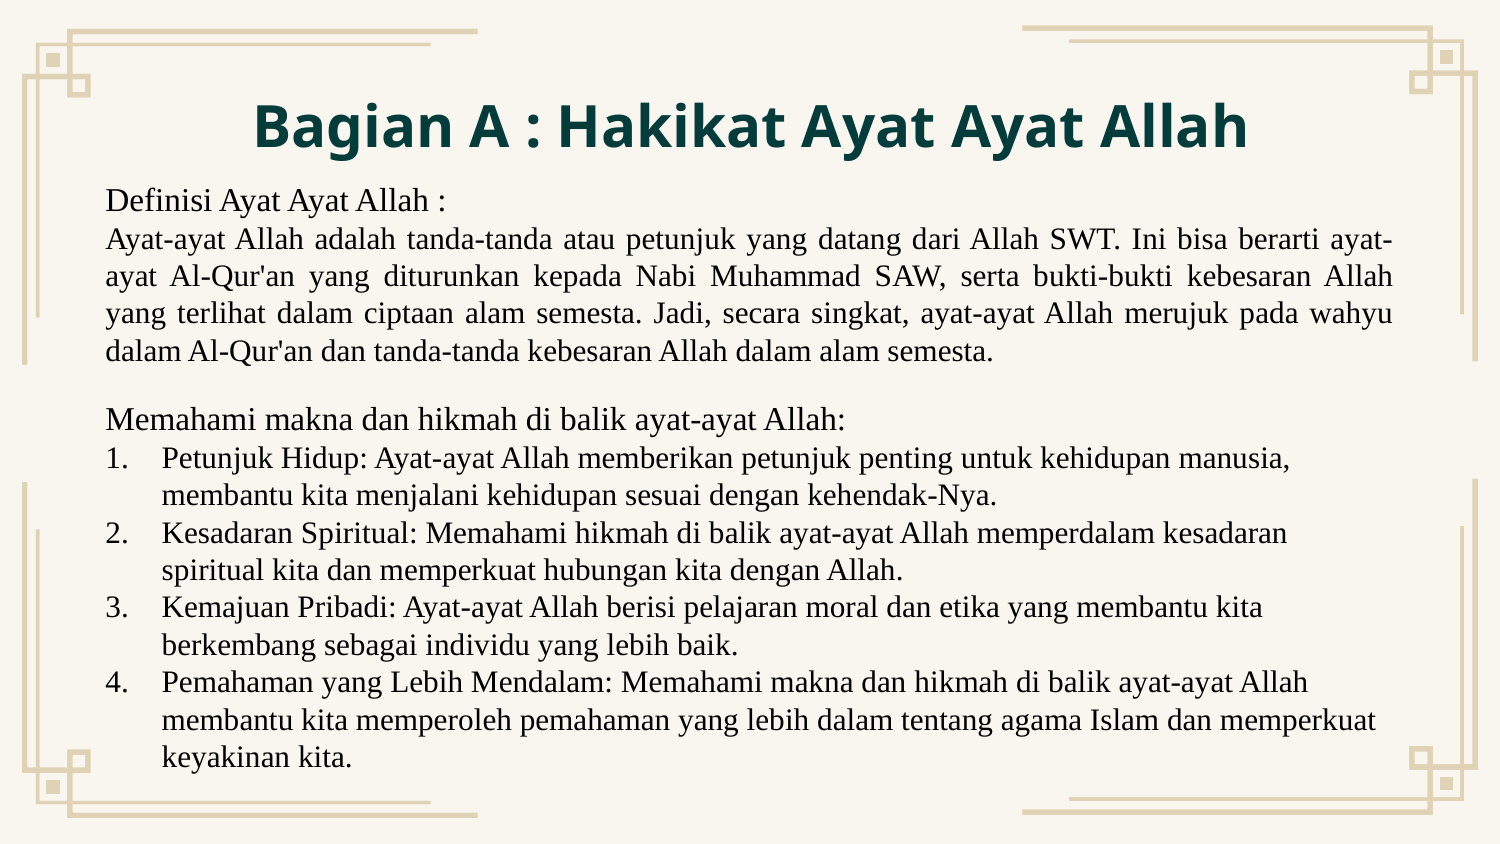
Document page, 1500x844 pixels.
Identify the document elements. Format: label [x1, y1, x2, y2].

text_box [21, 25, 1479, 819]
